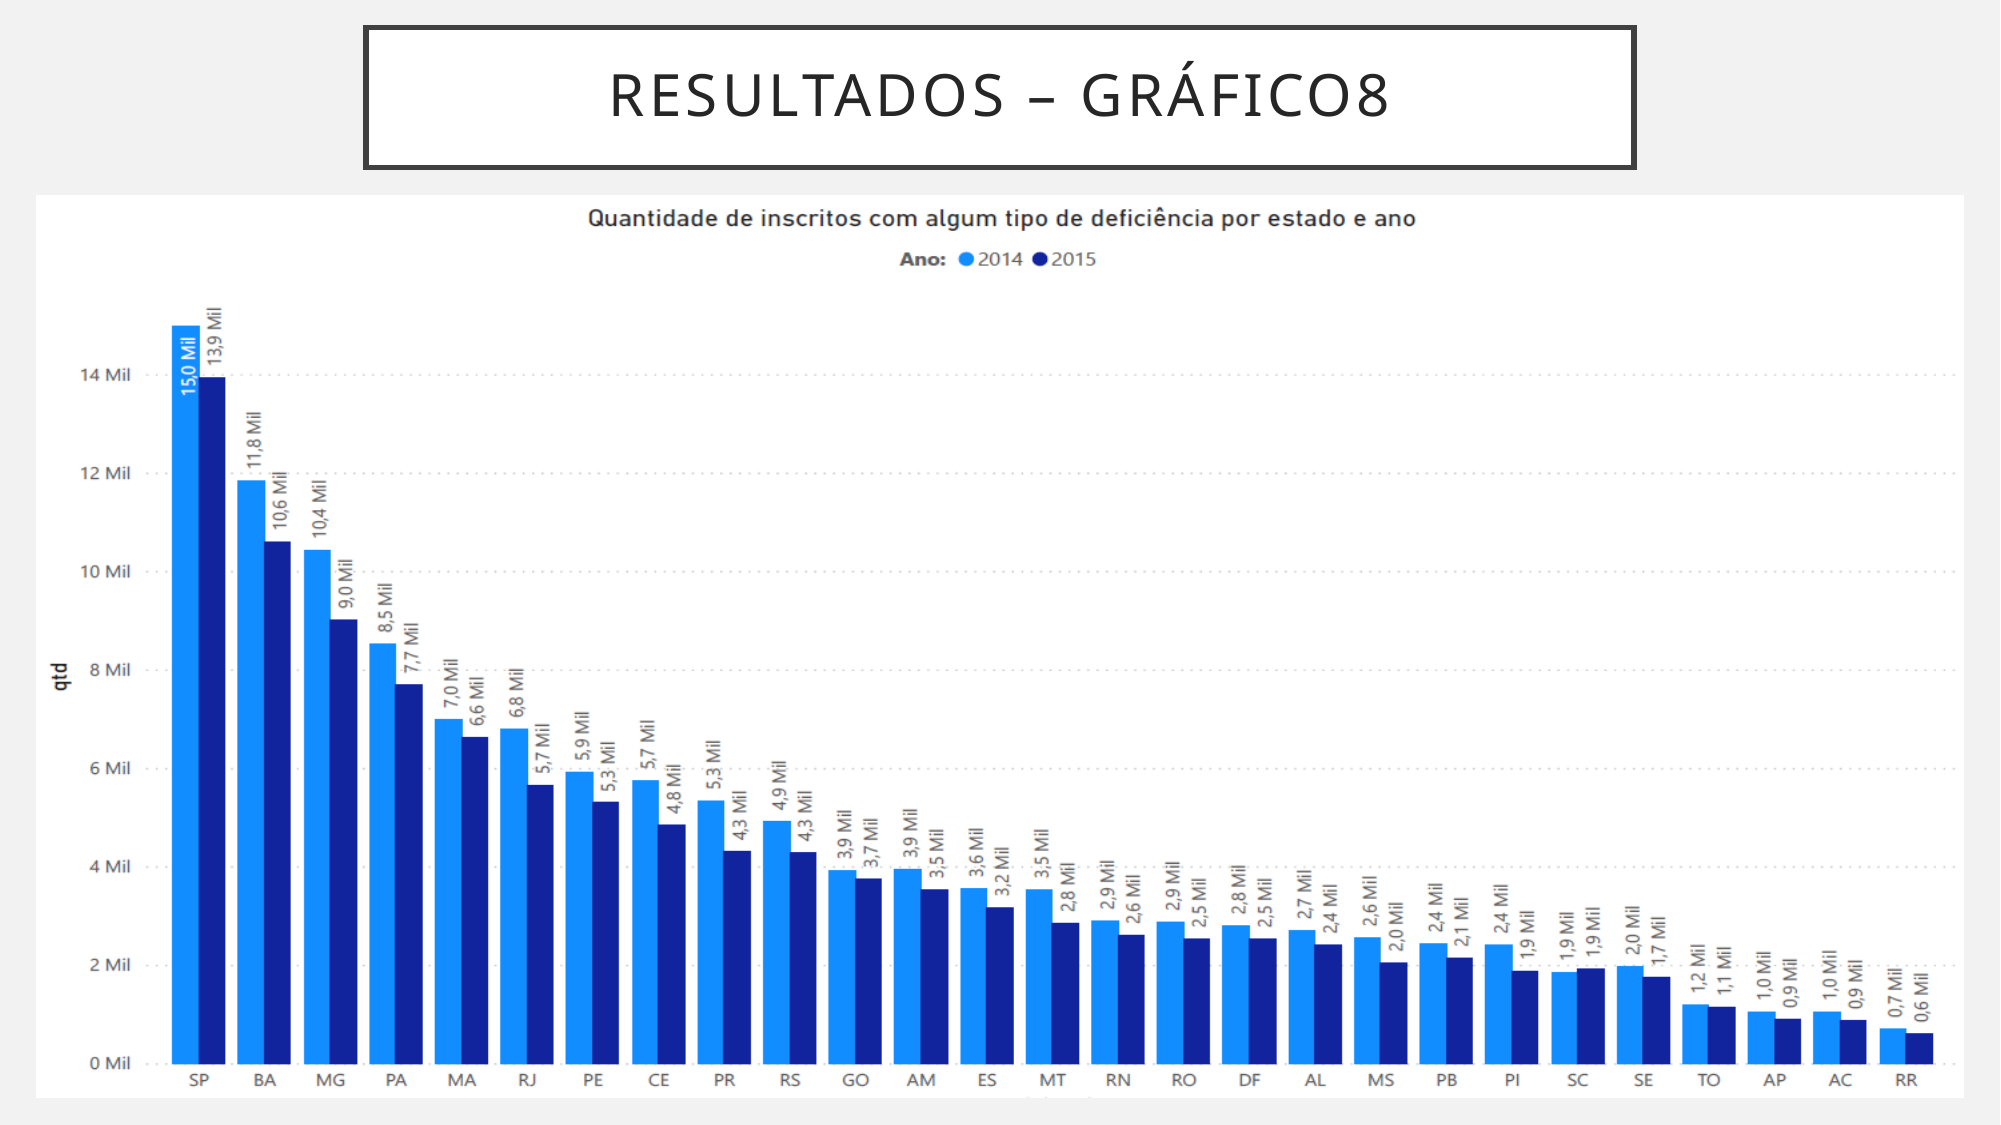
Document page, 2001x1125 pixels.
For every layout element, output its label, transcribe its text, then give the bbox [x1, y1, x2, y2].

title Resultados – gráfico8 [363, 25, 1637, 170]
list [36, 195, 1964, 1098]
